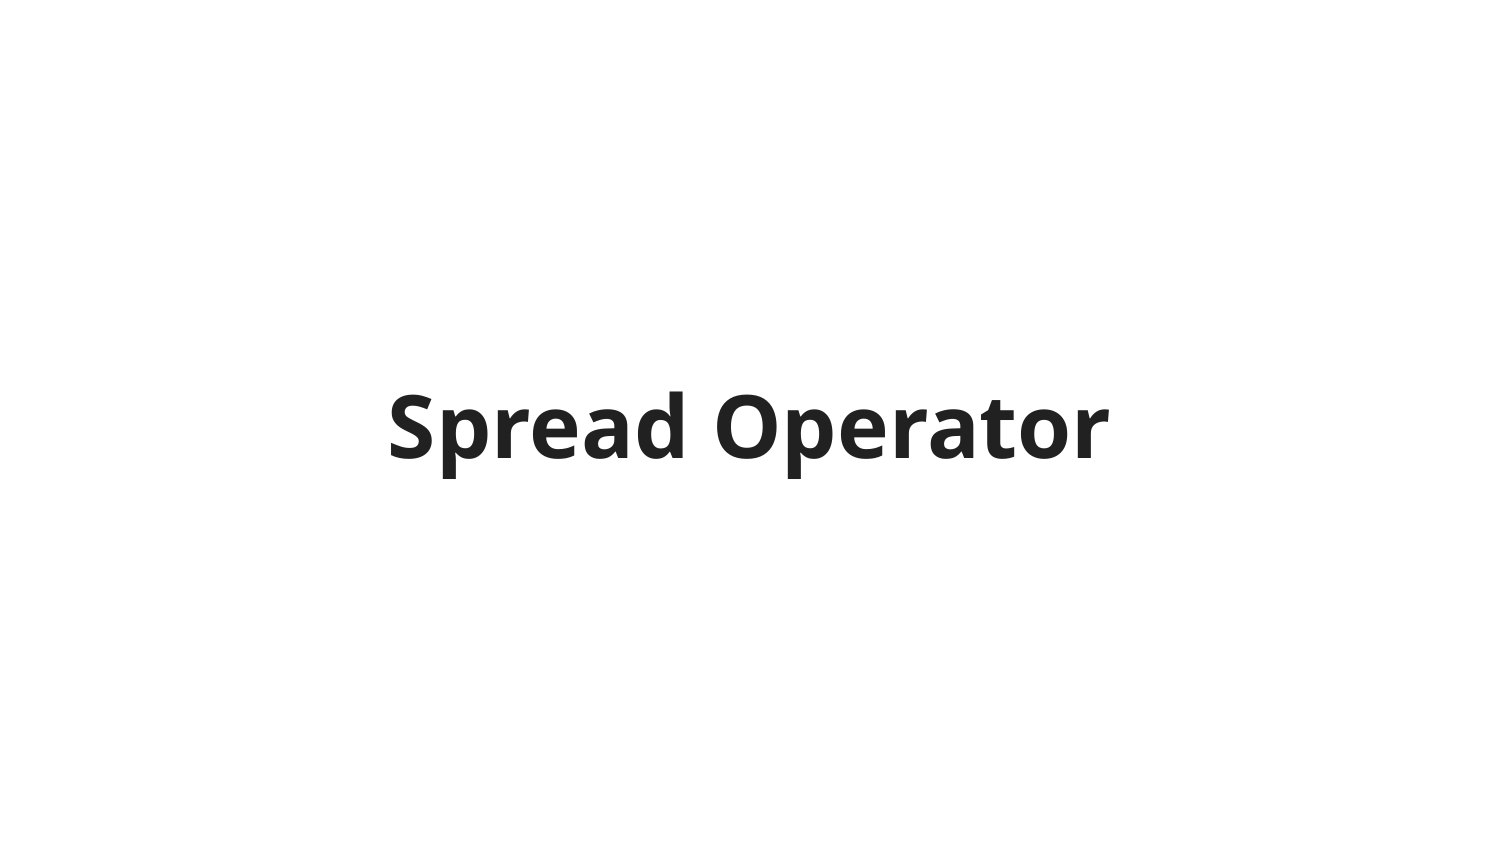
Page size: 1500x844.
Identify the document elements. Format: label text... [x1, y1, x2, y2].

title Spread Operator [51, 356, 1449, 488]
